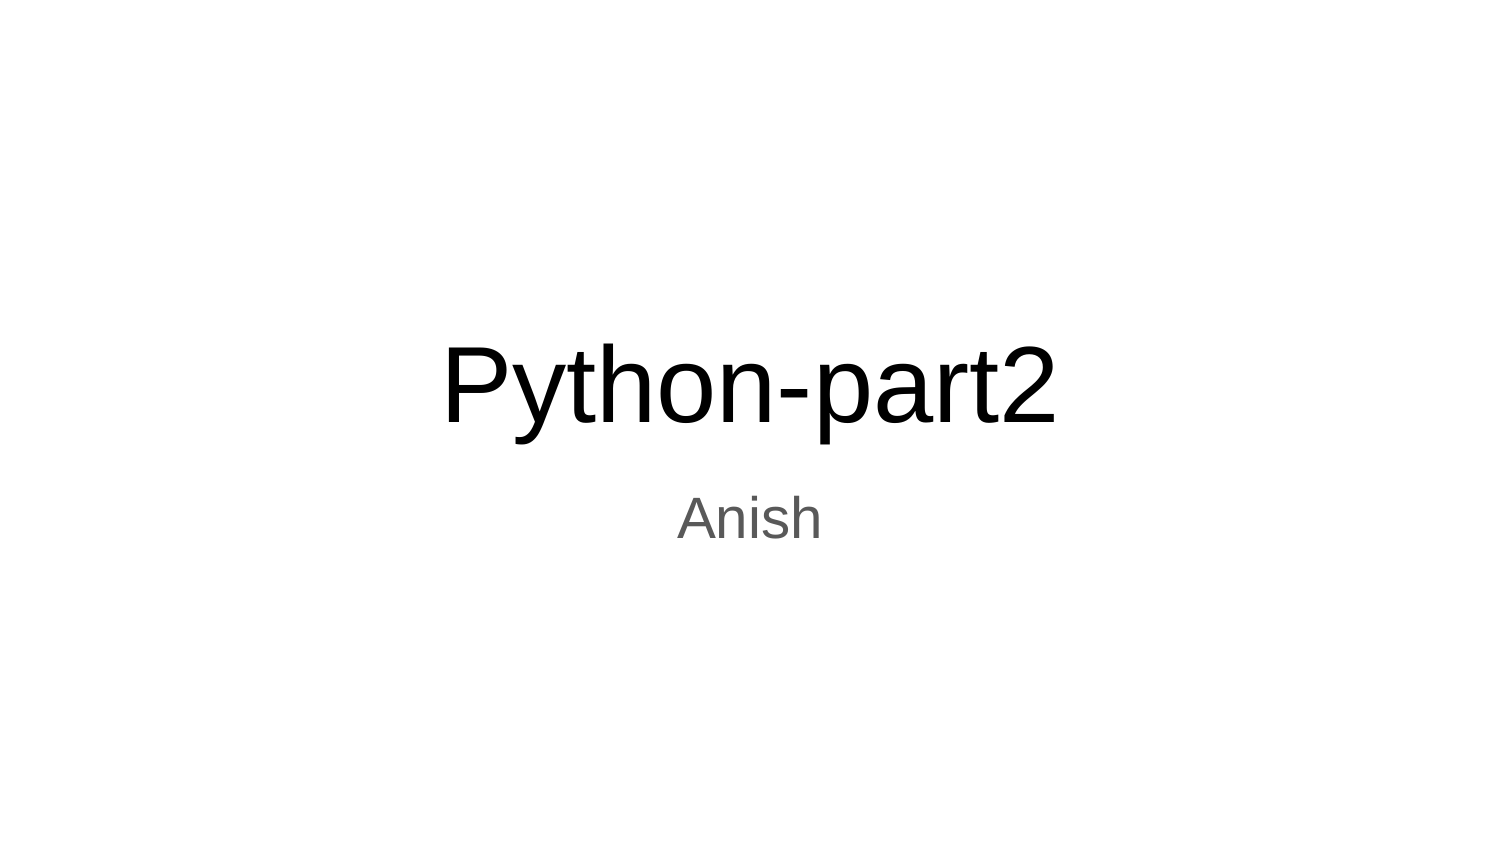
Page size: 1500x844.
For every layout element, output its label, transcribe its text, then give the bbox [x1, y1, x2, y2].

title Python-part2 [51, 122, 1449, 459]
subtitle Anish [51, 464, 1449, 595]
